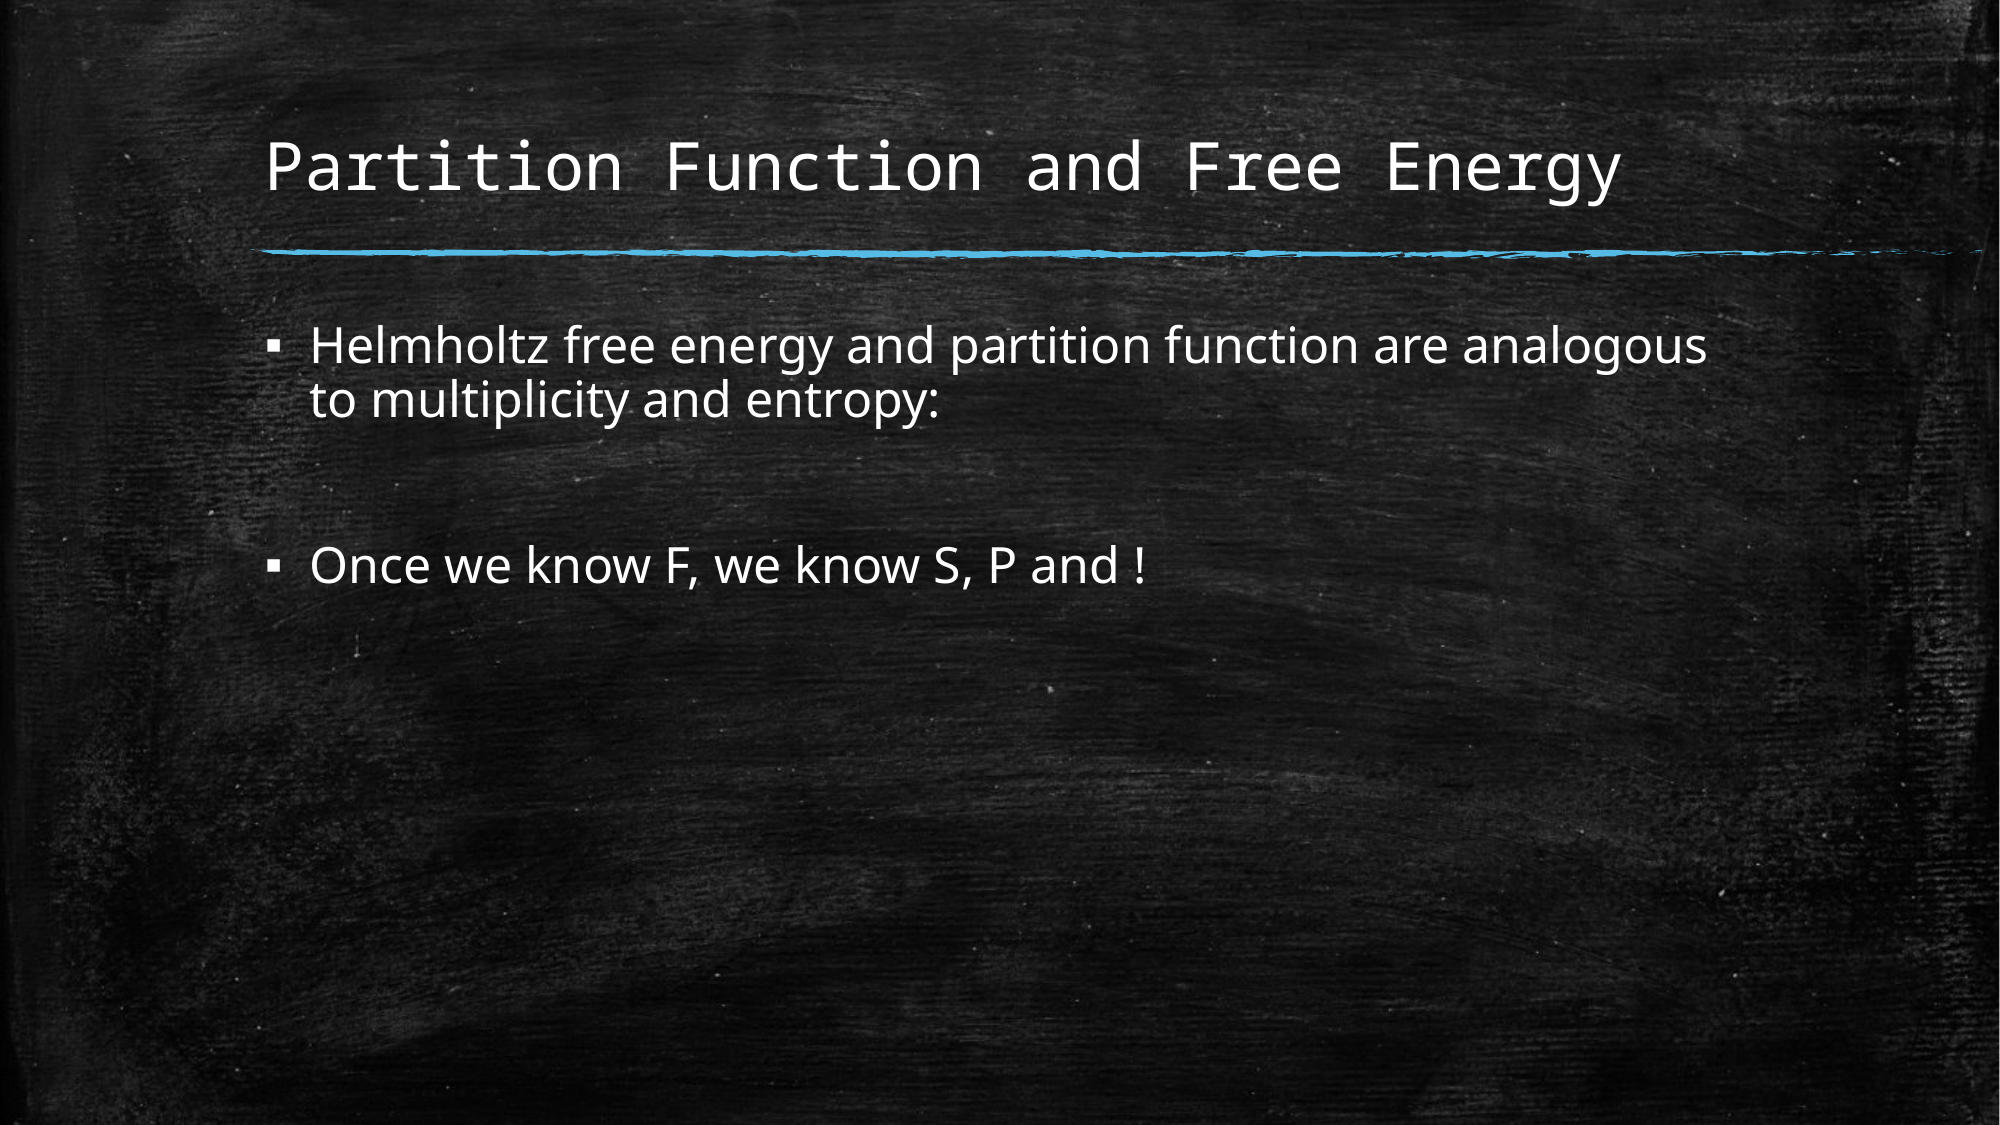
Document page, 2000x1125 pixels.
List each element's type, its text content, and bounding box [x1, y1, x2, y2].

title Partition Function and Free Energy [249, 45, 1750, 213]
